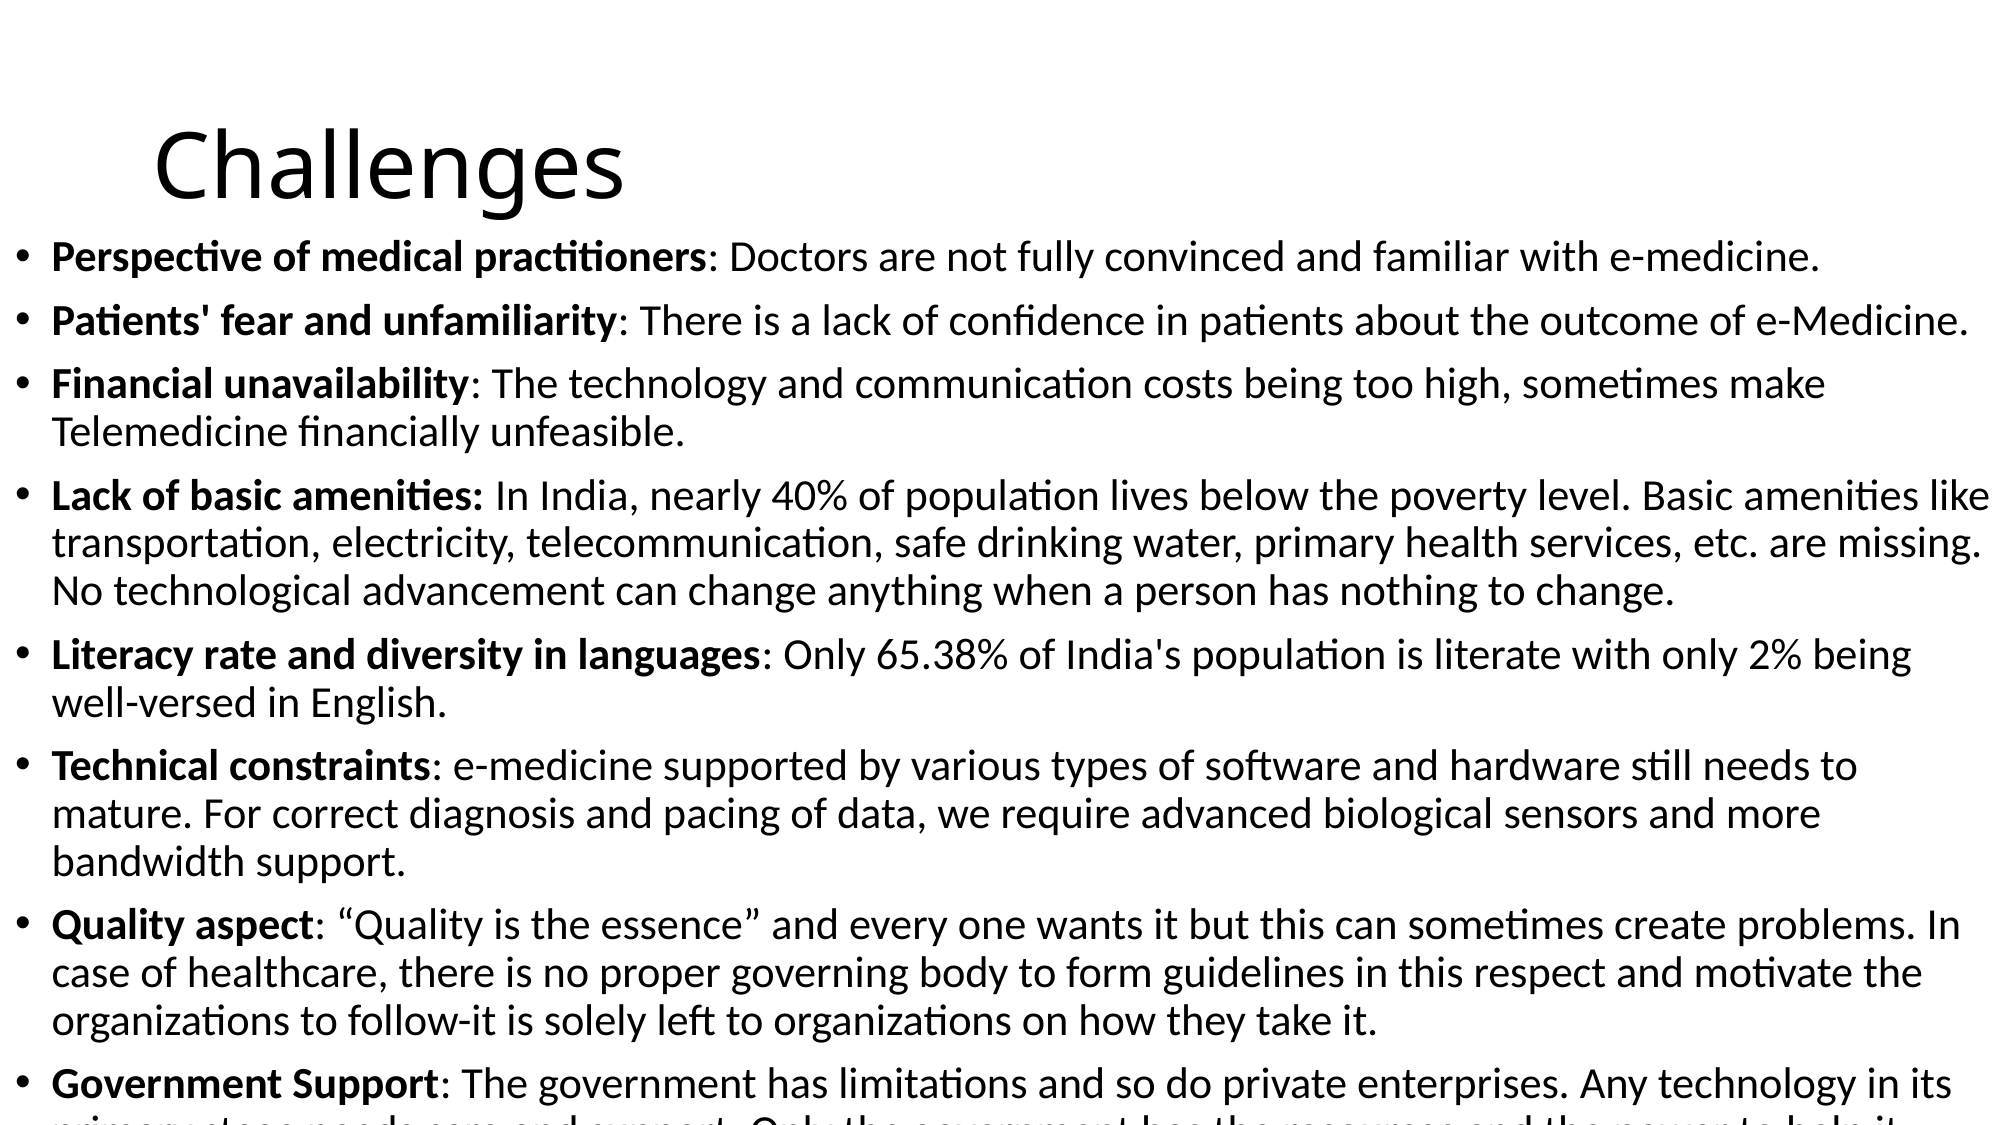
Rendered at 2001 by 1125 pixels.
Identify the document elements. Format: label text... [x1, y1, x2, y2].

title Challenges [137, 59, 1863, 226]
list Perspective of medical practitioners: Doctors are not fully convinced and familiar with e-medicine. Patients' fear and unfamiliarity: There is a lack of confidence in patients about the outcome of e-Medicine. Financial unavailability: The technology and communication costs being too high, sometimes make Telemedicine financially unfeasible. Lack of basic amenities: In India, nearly 40% of population lives below the poverty level. Basic amenities like transportation, electricity, telecommunication, safe drinking water, primary health services, etc. are missing. No technological advancement can change anything when a person has nothing to change. Literacy rate and diversity in languages: Only 65.38% of India's population is literate with only 2% being well-versed in English. Technical constraints: e-medicine supported by various types of software and hardware still needs to mature. For correct diagnosis and pacing of data, we require advanced biological sensors and more bandwidth support. Quality aspect: “Quality is the essence” and every one wants it but this can sometimes create problems. In case of healthcare, there is no proper governing body to form guidelines in this respect and motivate the organizations to follow-it is solely left to organizations on how they take it. Government Support: The government has limitations and so do private enterprises. Any technology in its primary stage needs care and support. Only the government has the resources and the power to help it survive and grow. There is no such initiative taken by the government to develop it. [0, 226, 2000, 1125]
